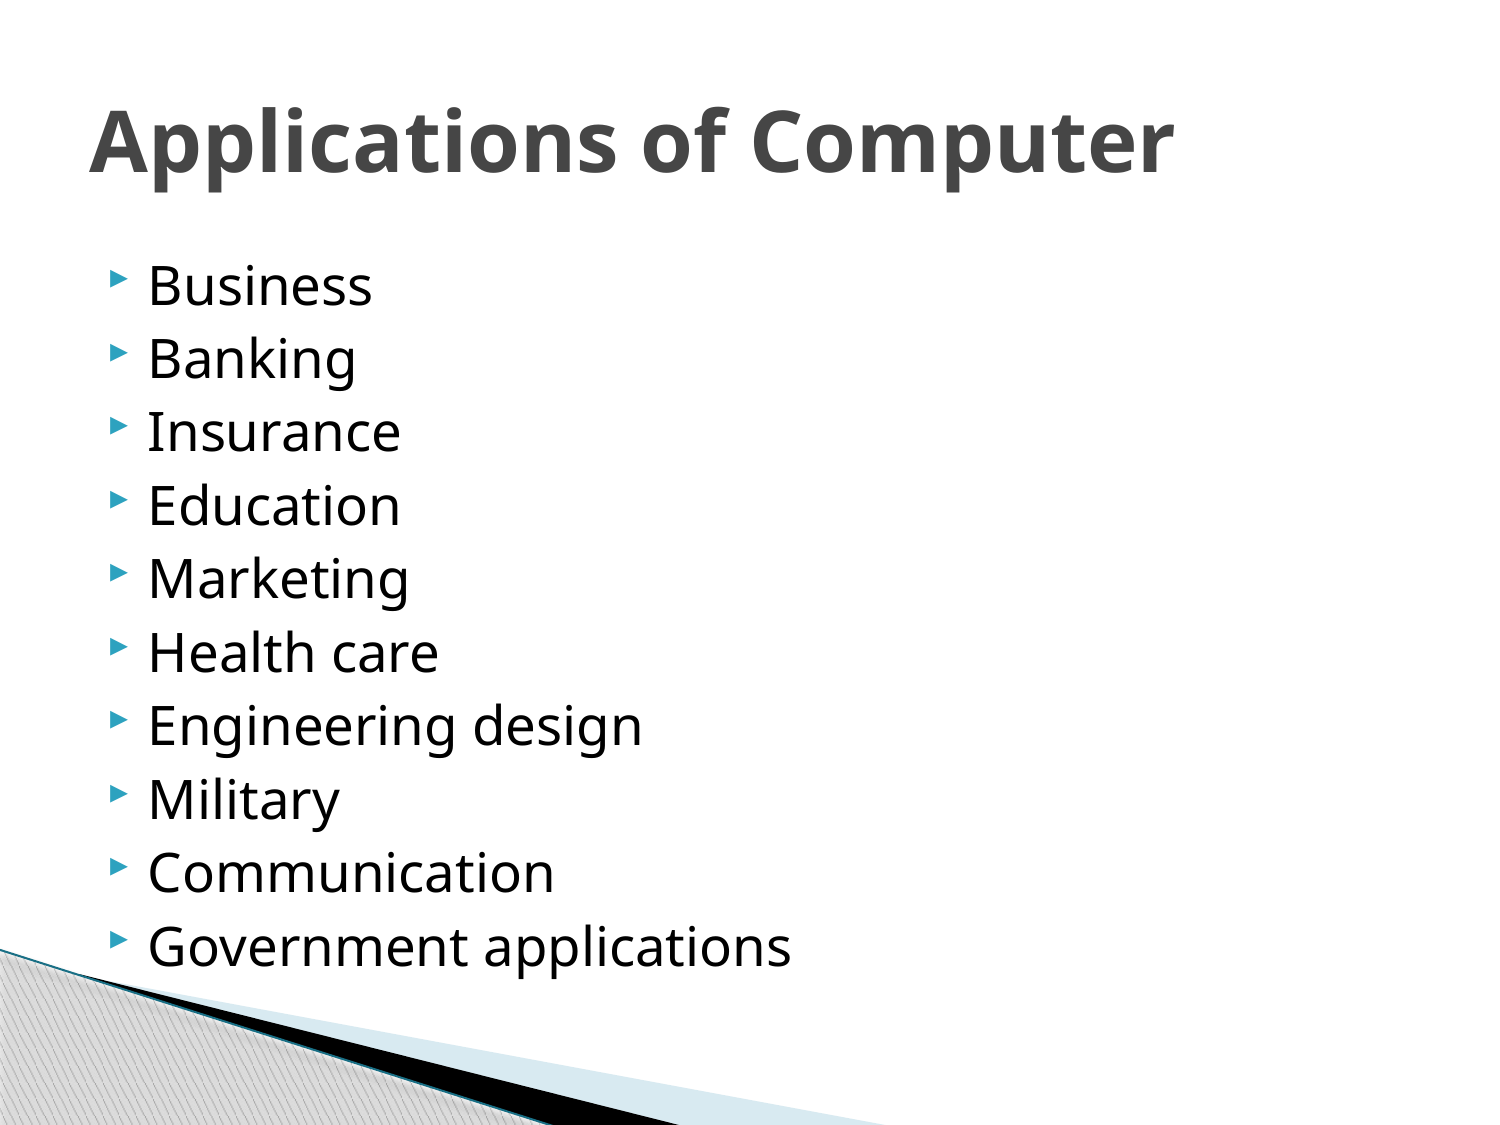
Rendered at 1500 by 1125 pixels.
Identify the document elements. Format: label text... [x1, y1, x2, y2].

list Business Banking Insurance Education Marketing Health care Engineering design Military Communication Government applications [75, 243, 1425, 986]
title Applications of Computer [75, 45, 1425, 233]
